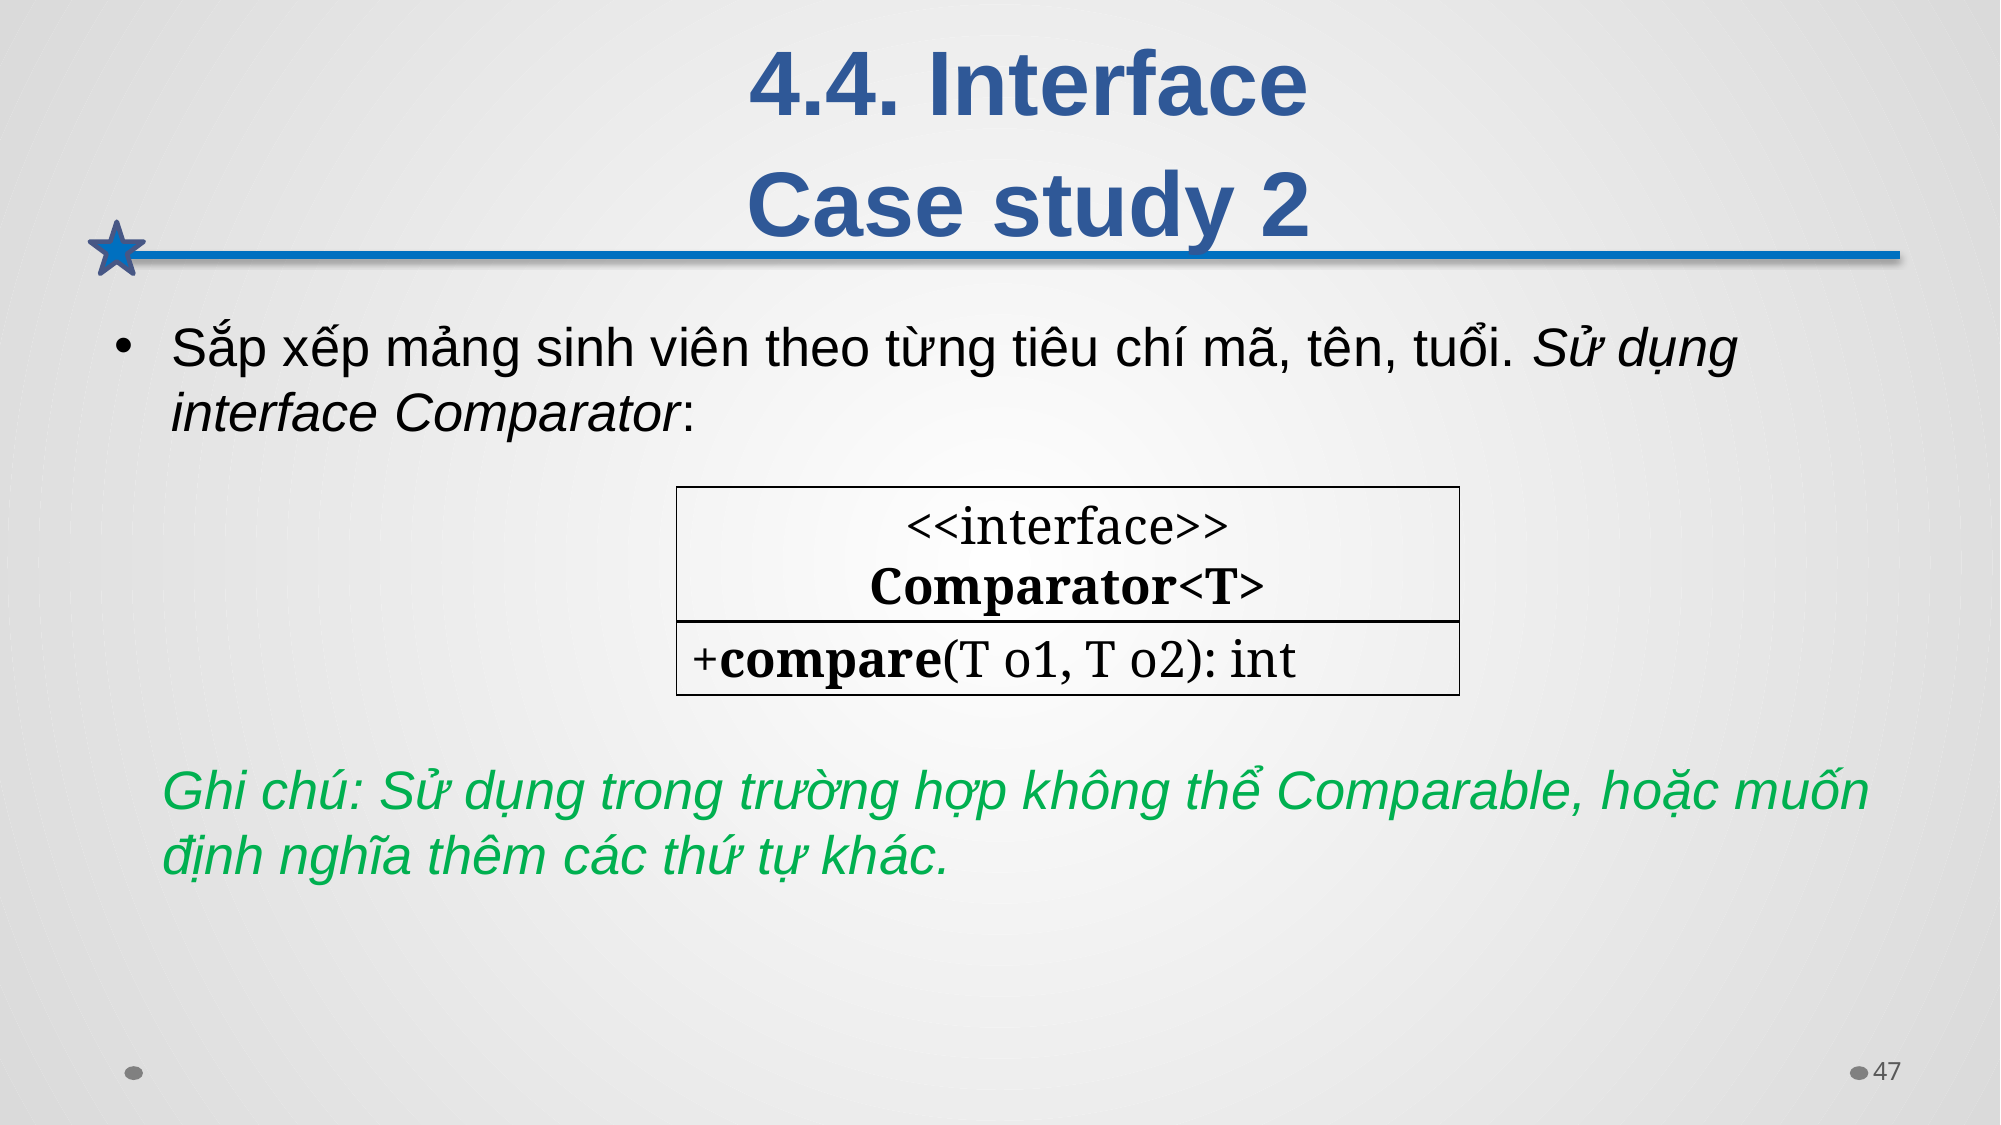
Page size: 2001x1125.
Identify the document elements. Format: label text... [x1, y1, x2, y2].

slide_number 47 [1868, 1042, 1992, 1103]
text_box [676, 486, 1460, 697]
list Sắp xếp mảng sinh viên theo từng tiêu chí mã, tên, tuổi. Sử dụng interface Comparator: Ghi chú: Sử dụng trong trường hợp không thể Comparable, hoặc muốn định nghĩa thêm các thứ tự khác. [99, 304, 1900, 1064]
title 4.4. Interface Case study 2 [161, 28, 1897, 263]
